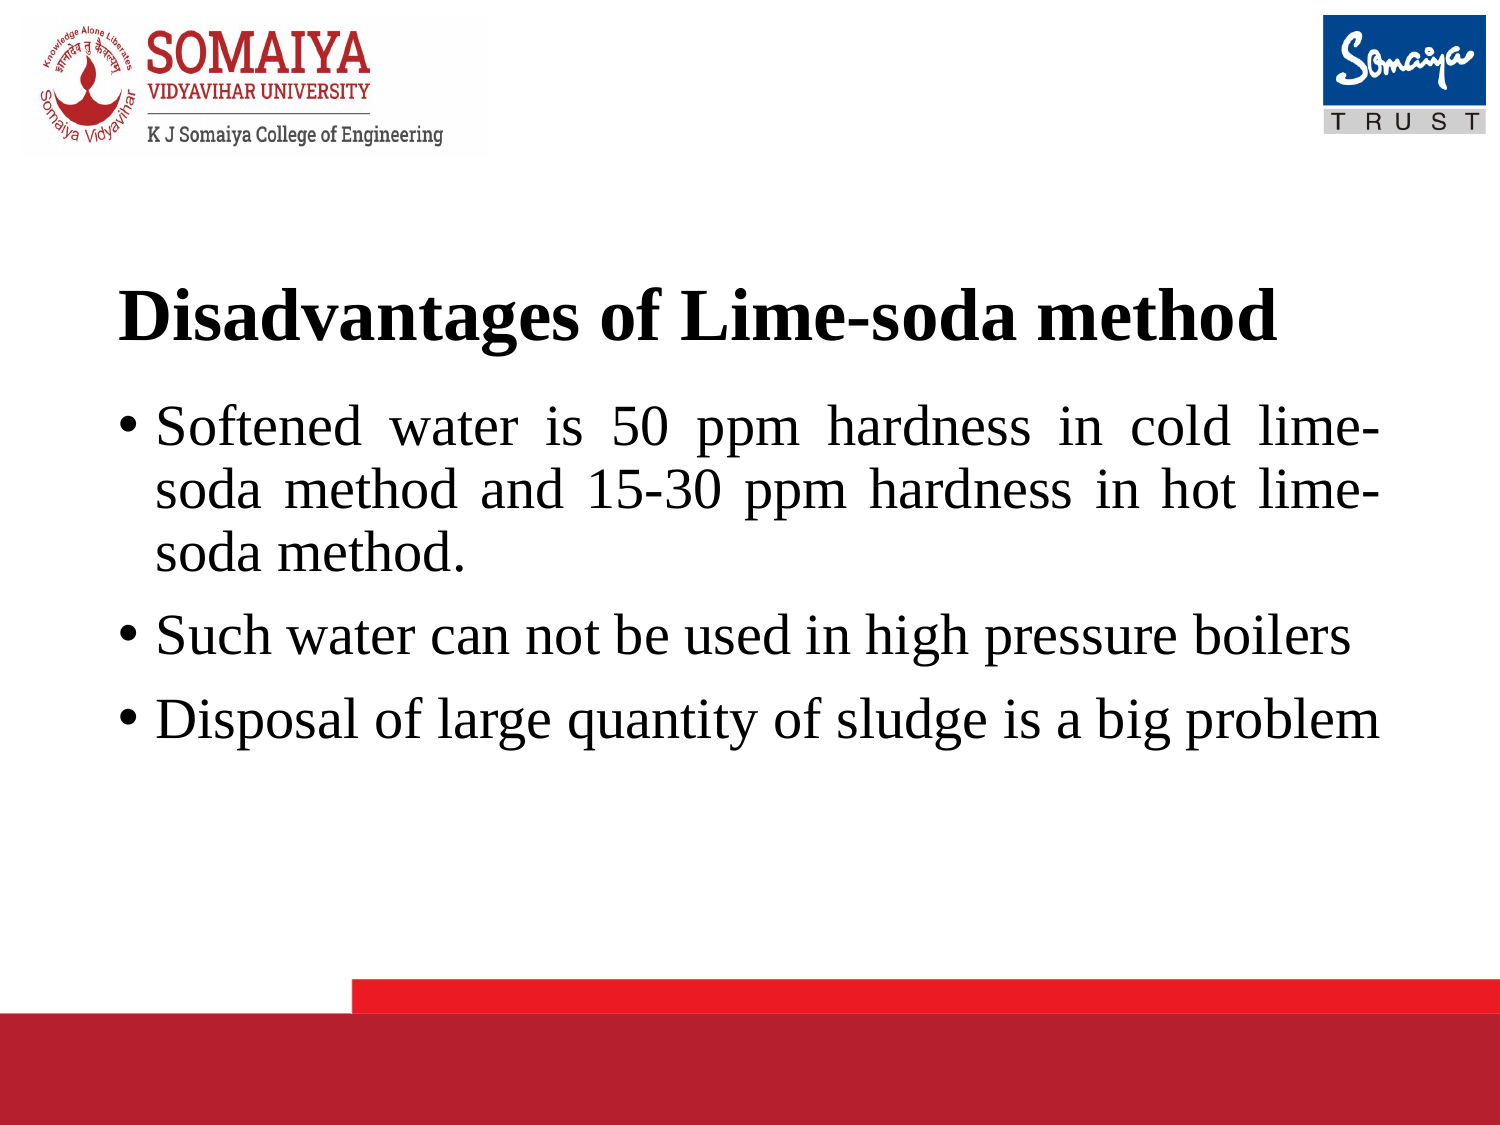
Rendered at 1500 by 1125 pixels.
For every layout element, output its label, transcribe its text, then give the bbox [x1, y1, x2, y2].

title Disadvantages of Lime-soda method [103, 207, 1397, 387]
picture [22, 15, 488, 157]
picture [0, 980, 1500, 1125]
picture [1323, 15, 1486, 134]
list Softened water is 50 ppm hardness in cold lime-soda method and 15-30 ppm hardness in hot lime-soda method. Such water can not be used in high pressure boilers Disposal of large quantity of sludge is a big problem [103, 387, 1397, 776]
